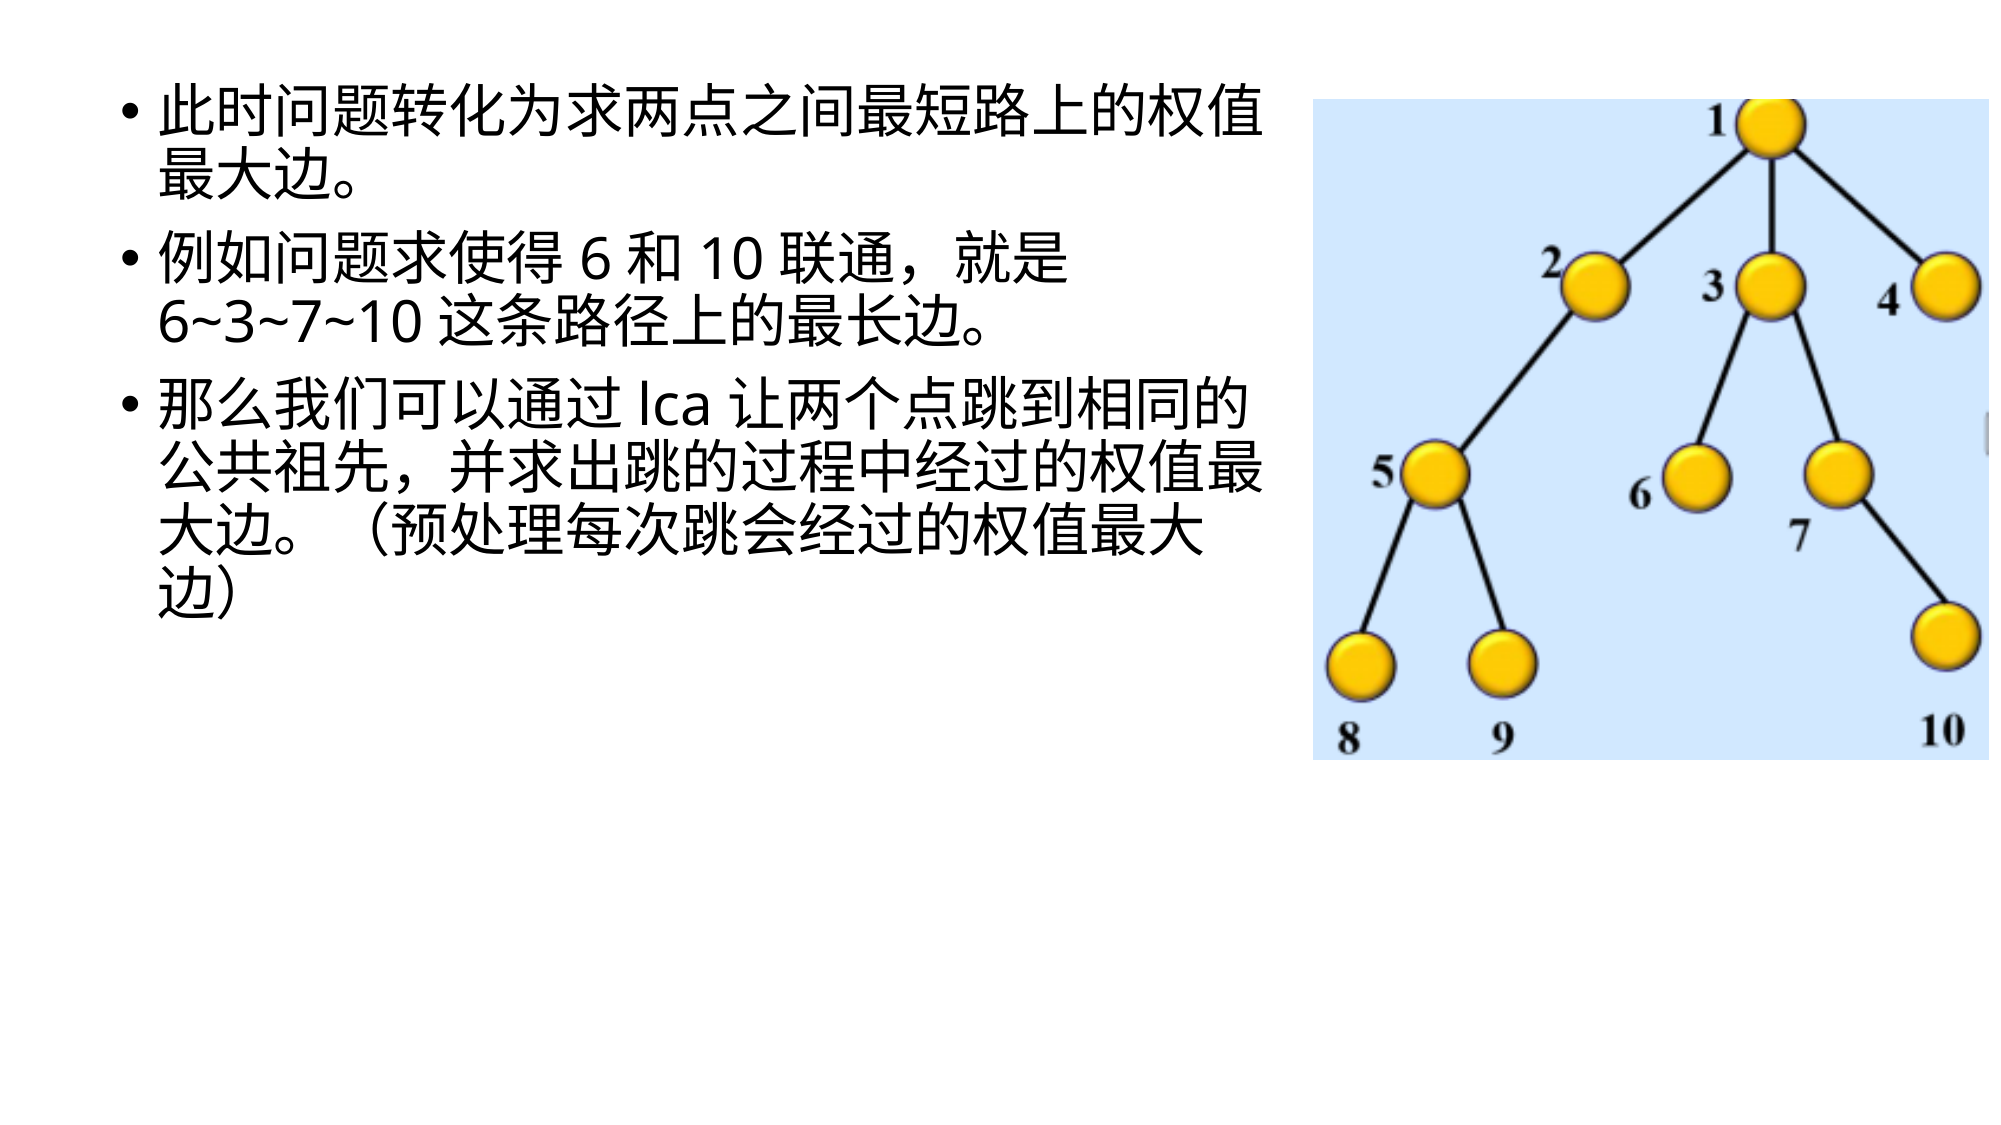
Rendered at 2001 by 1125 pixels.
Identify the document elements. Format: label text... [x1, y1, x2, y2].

picture [1313, 99, 1989, 760]
list 此时问题转化为求两点之间最短路上的权值最大边。 例如问题求使得6和10联通，就是6~3~7~10这条路径上的最长边。 那么我们可以通过lca让两个点跳到相同的公共祖先，并求出跳的过程中经过的权值最大边。（预处理每次跳会经过的权值最大边） [105, 75, 1290, 1014]
